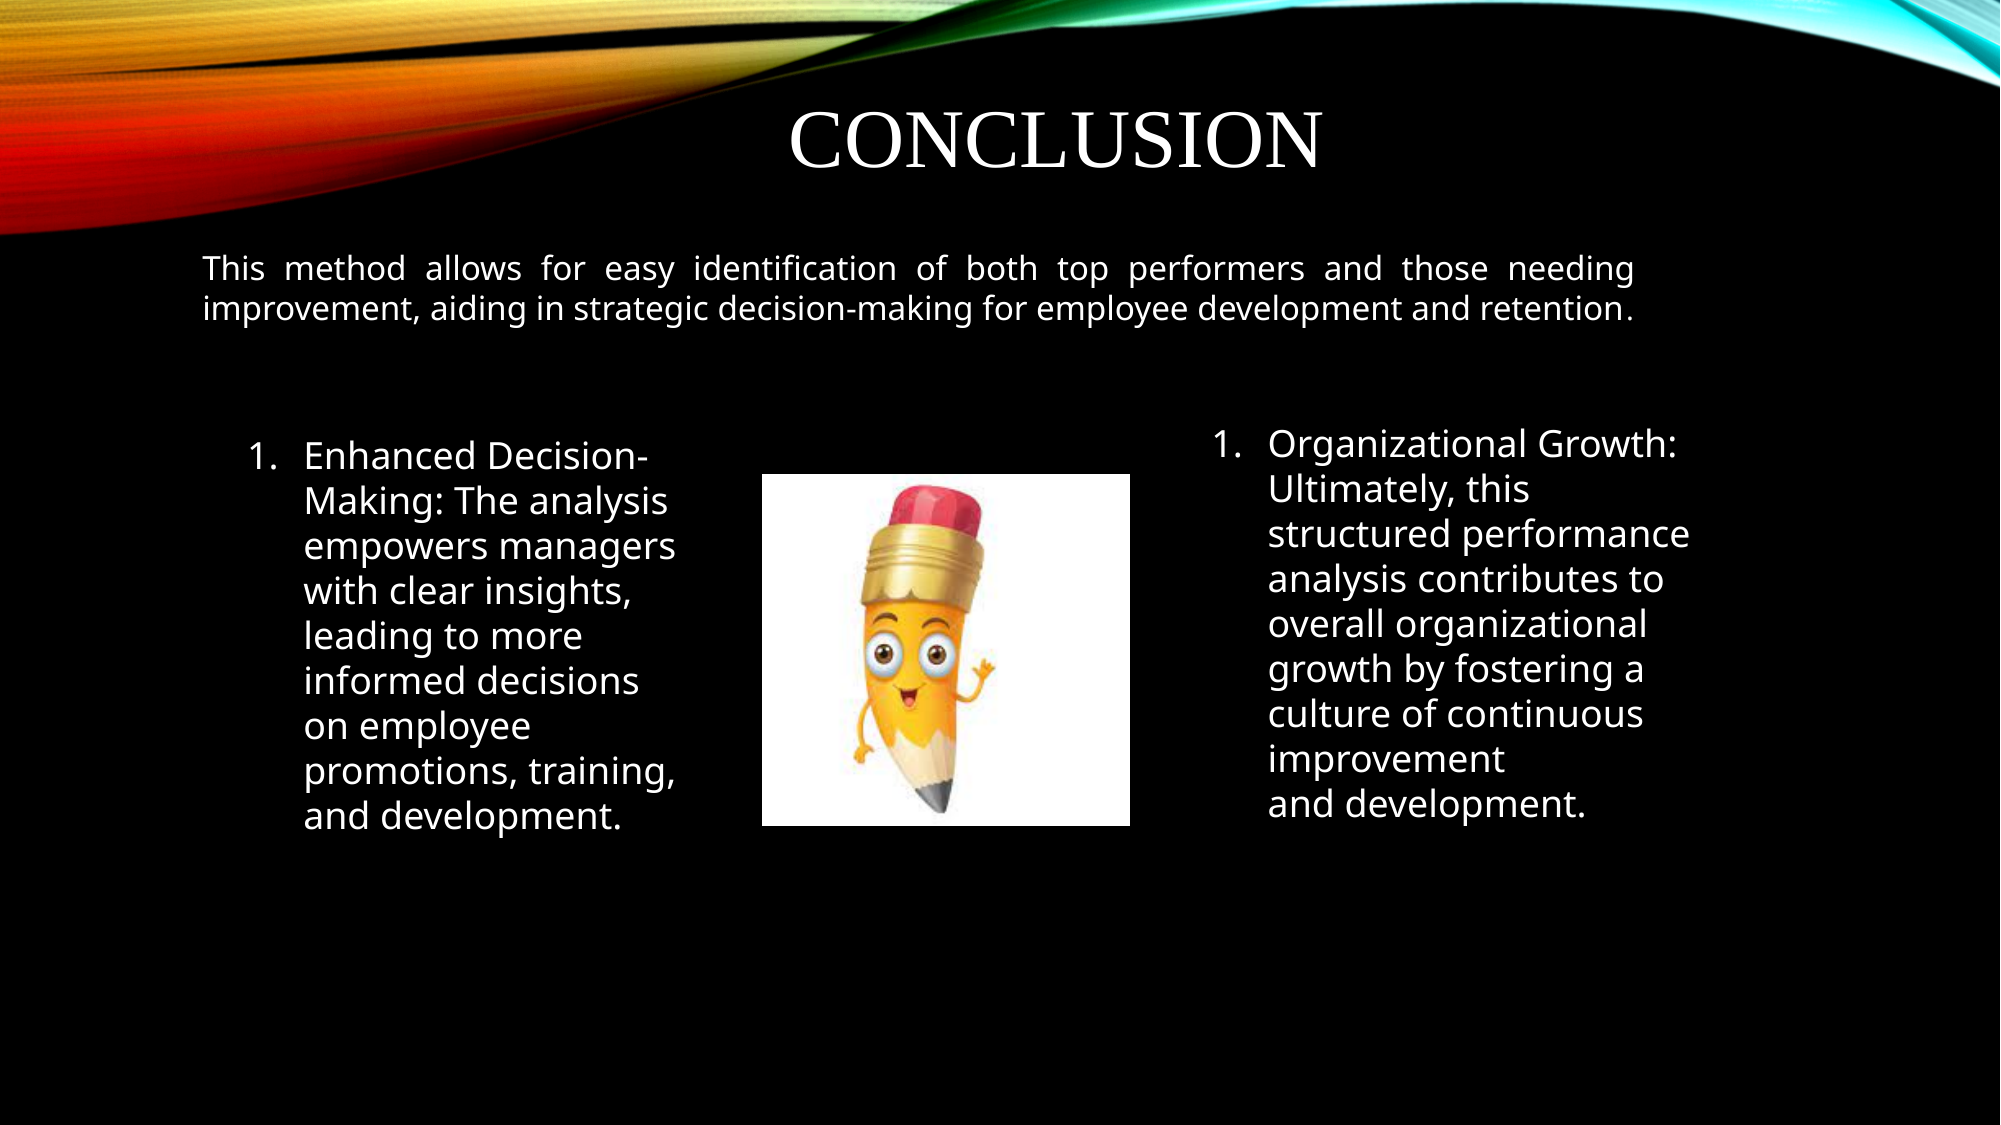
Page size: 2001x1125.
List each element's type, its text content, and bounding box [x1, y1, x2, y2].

picture [0, 0, 2000, 237]
title conclusion [0, 78, 1340, 204]
text_box This method allows for easy identification of both top performers and those needing improvement, aiding in strategic decision-making for employee development and retention. [187, 239, 1653, 335]
text_box Organizational Growth: Ultimately, this structured performance analysis contributes to overall organizational growth by fostering a culture of continuous improvement and development. [1196, 412, 1735, 833]
text_box Enhanced Decision-Making: The analysis empowers managers with clear insights, leading to more informed decisions on employee promotions, training, and development. [232, 424, 695, 890]
picture [762, 474, 1130, 826]
